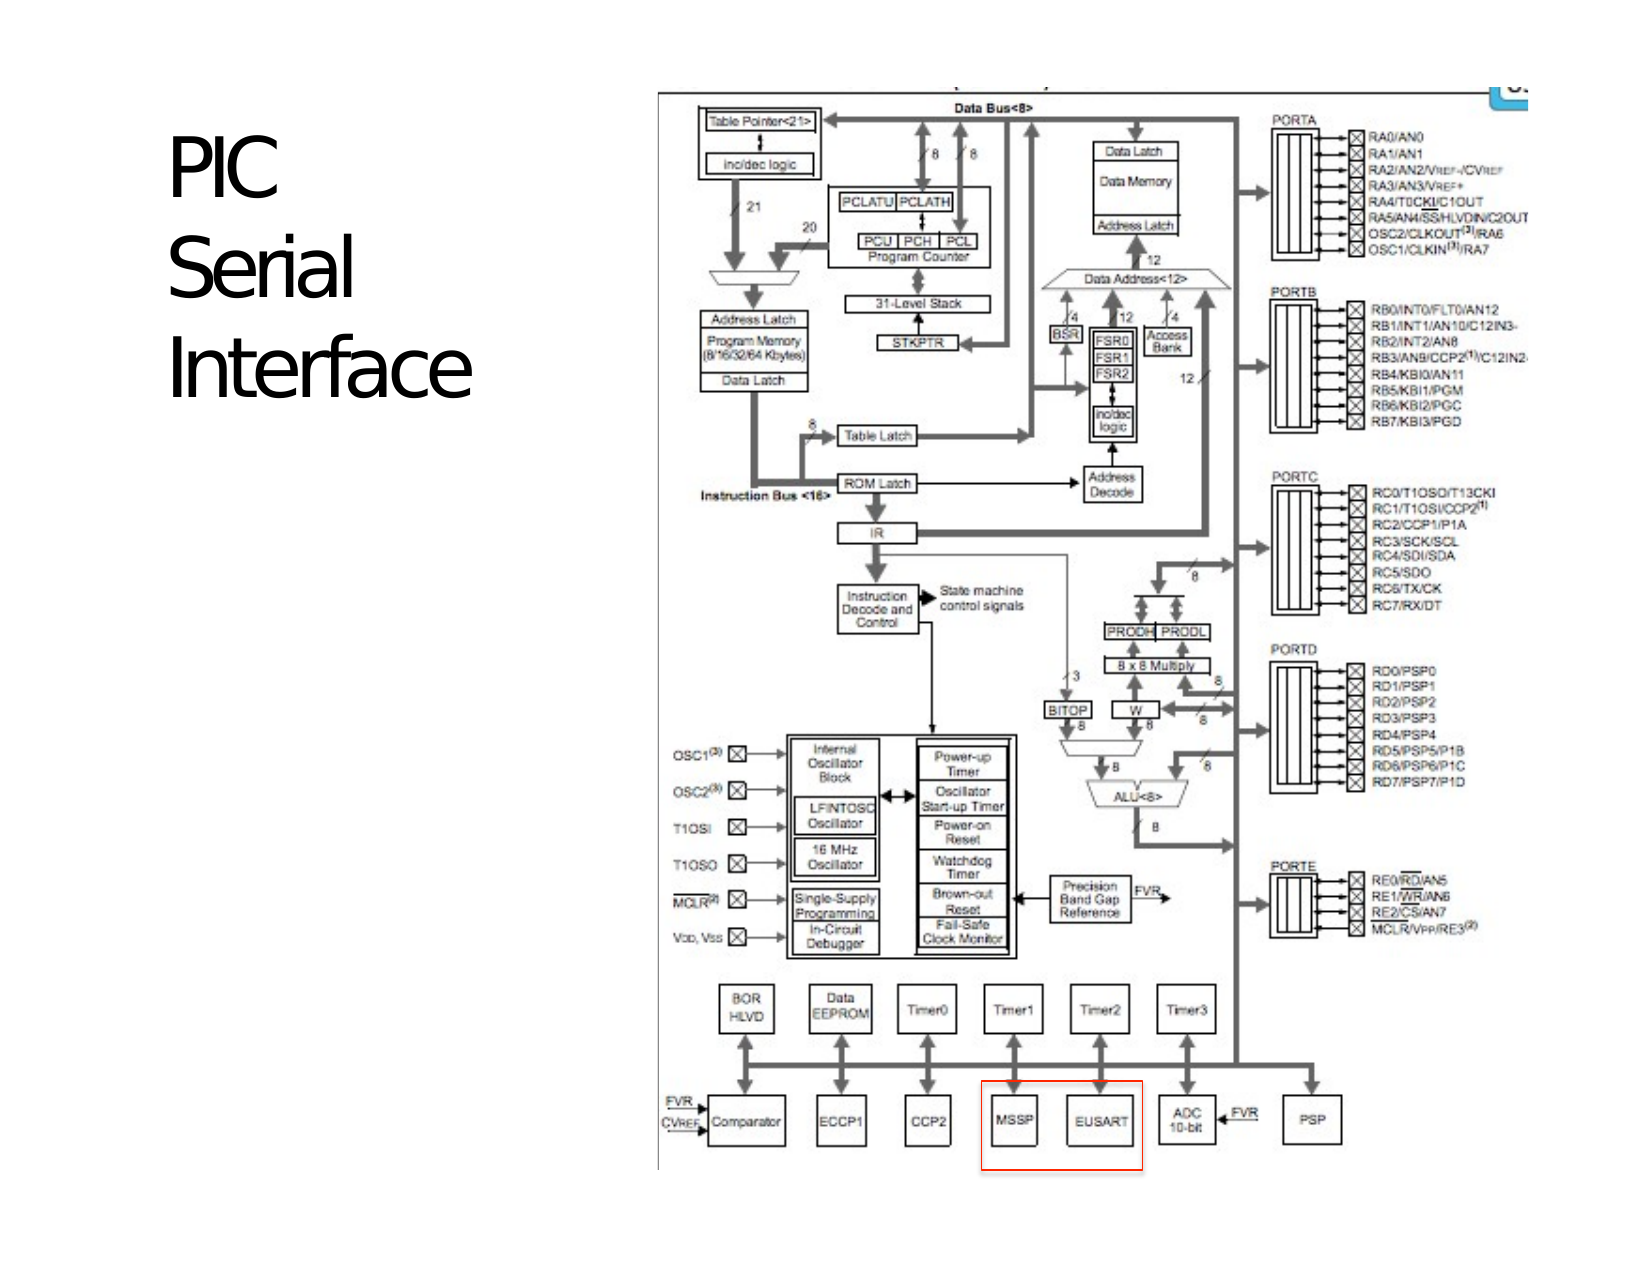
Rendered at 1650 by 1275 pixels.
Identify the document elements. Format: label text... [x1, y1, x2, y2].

title PIC Serial Interface [162, 111, 482, 414]
text_box [981, 1081, 1143, 1170]
text_box [657, 87, 1529, 1170]
text_box [973, 1076, 1151, 1182]
